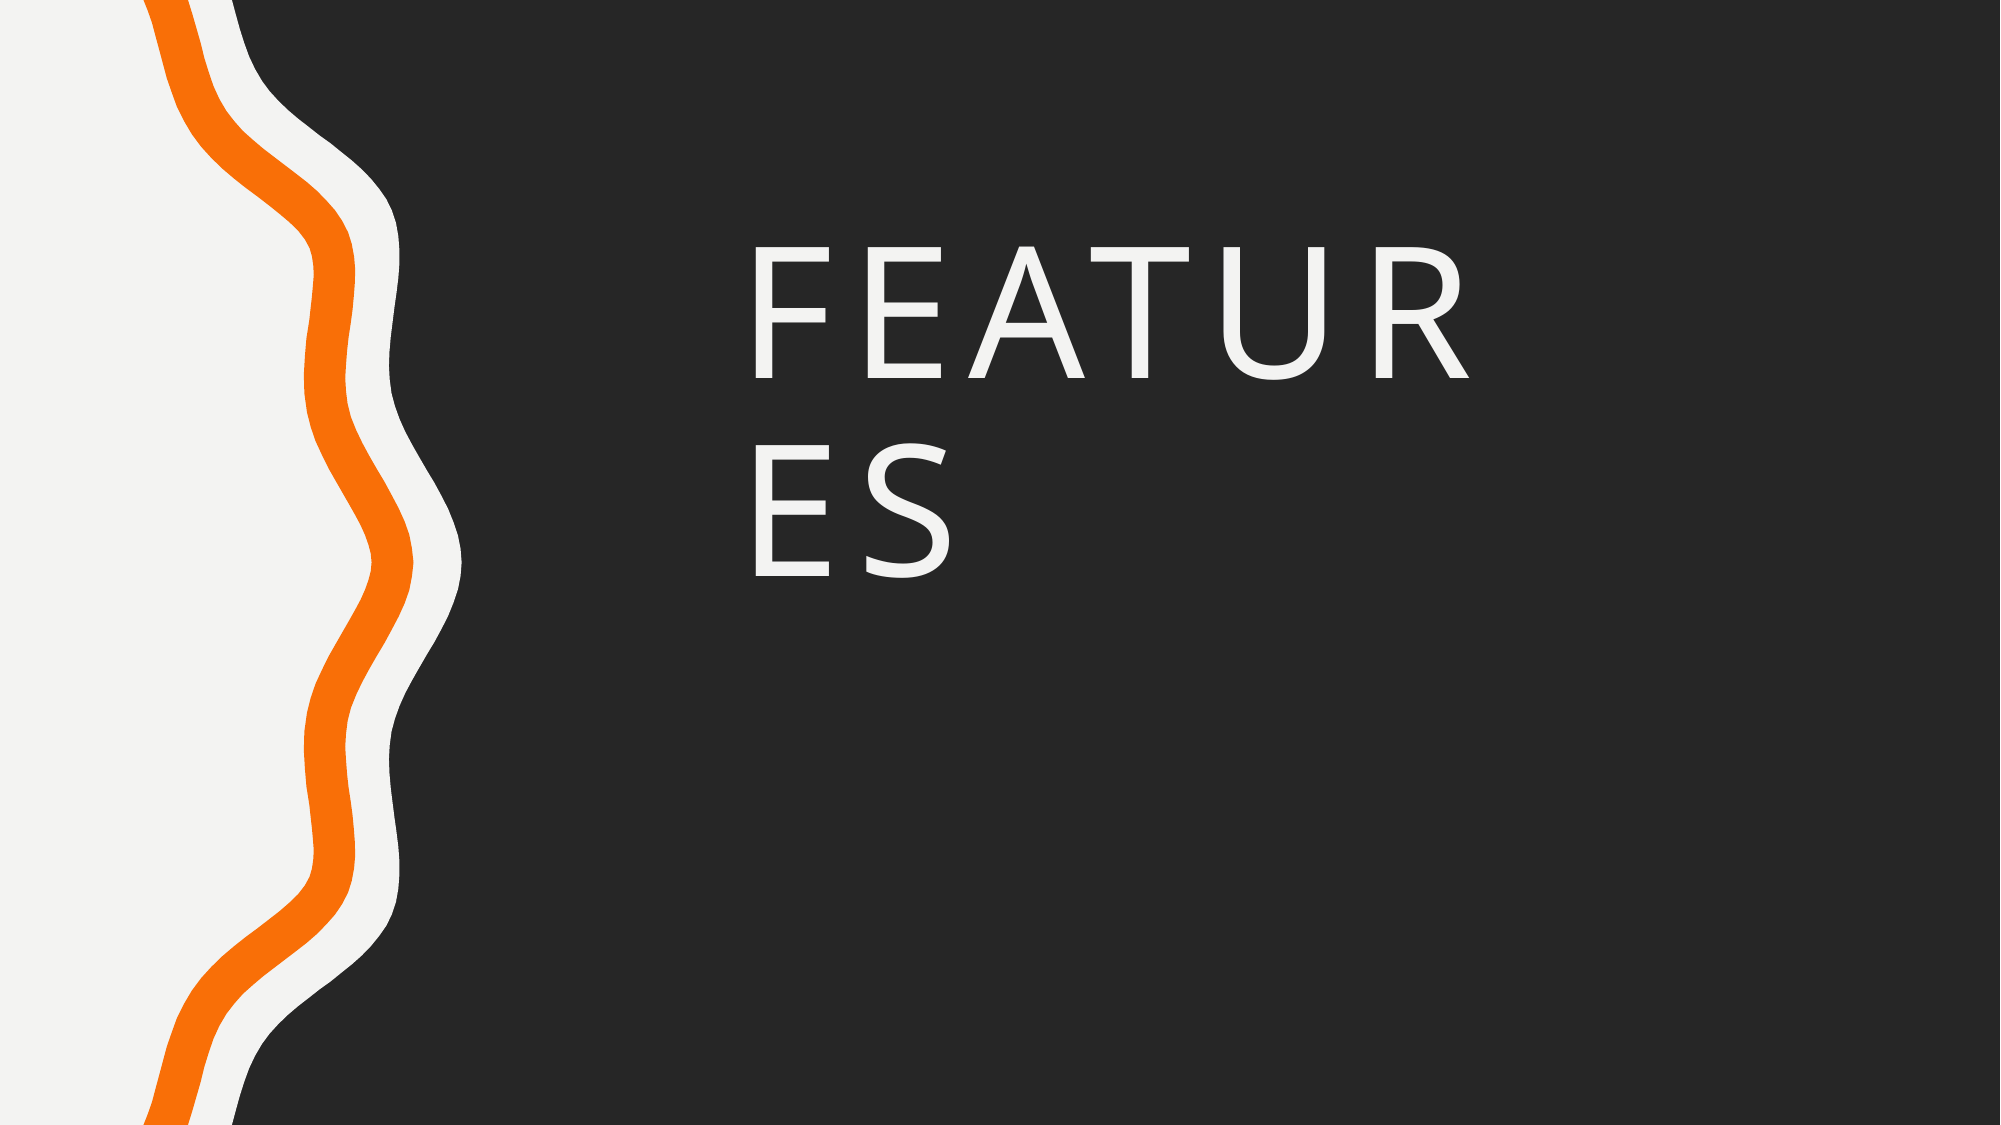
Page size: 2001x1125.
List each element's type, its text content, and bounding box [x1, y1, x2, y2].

title FEATURES [723, 401, 1600, 624]
